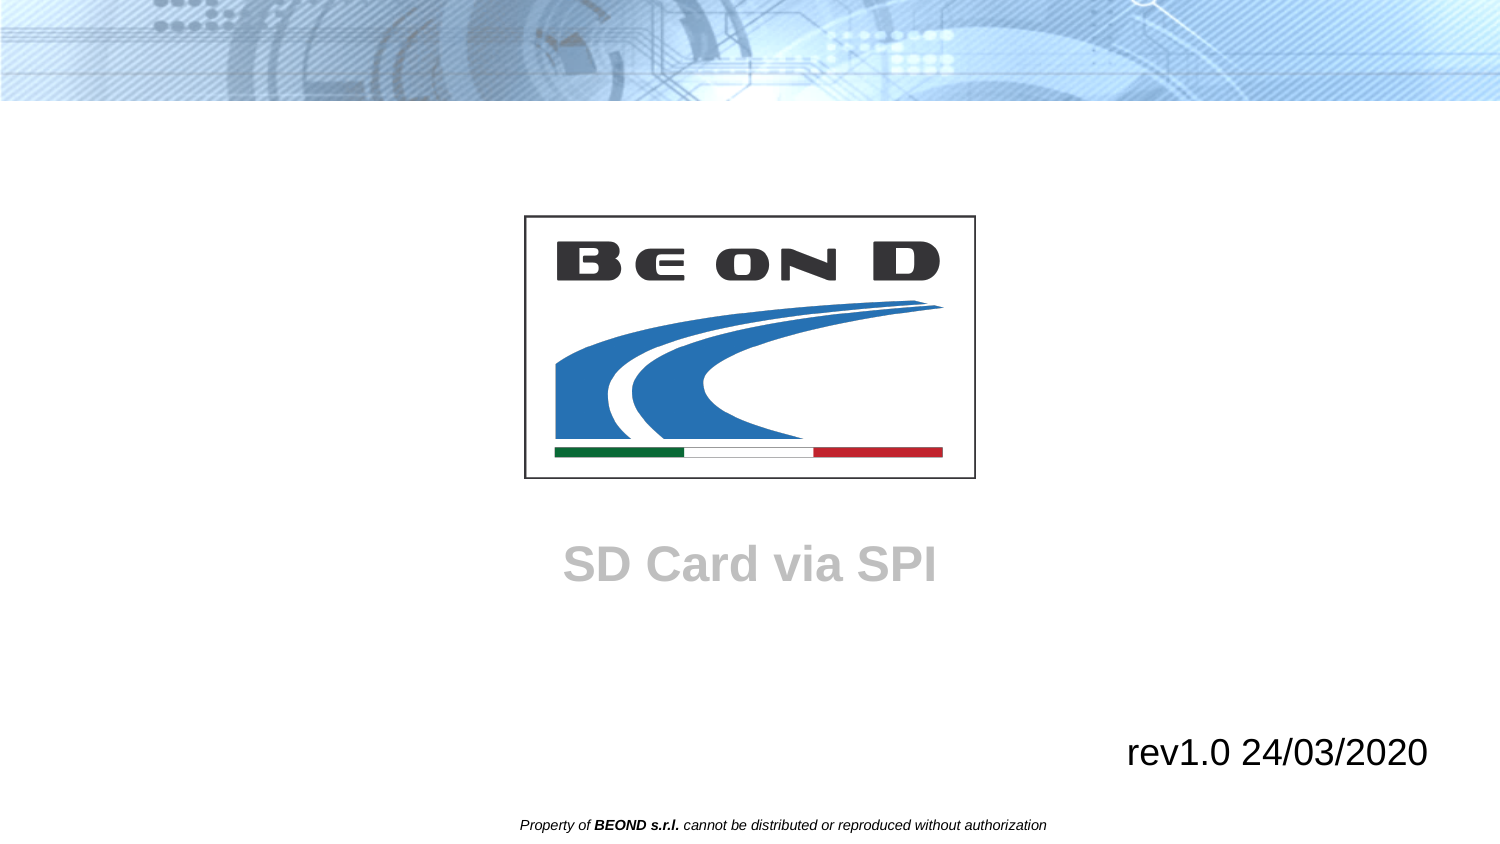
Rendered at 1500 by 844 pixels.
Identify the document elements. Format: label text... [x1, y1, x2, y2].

footer Property of BEOND s.r.l. cannot be distributed or reproduced without authorization [345, 815, 1222, 844]
picture [0, 0, 1500, 844]
text_box SD Card via SPI [339, 524, 1160, 599]
text_box rev1.0 24/03/2020 [1112, 720, 1486, 781]
